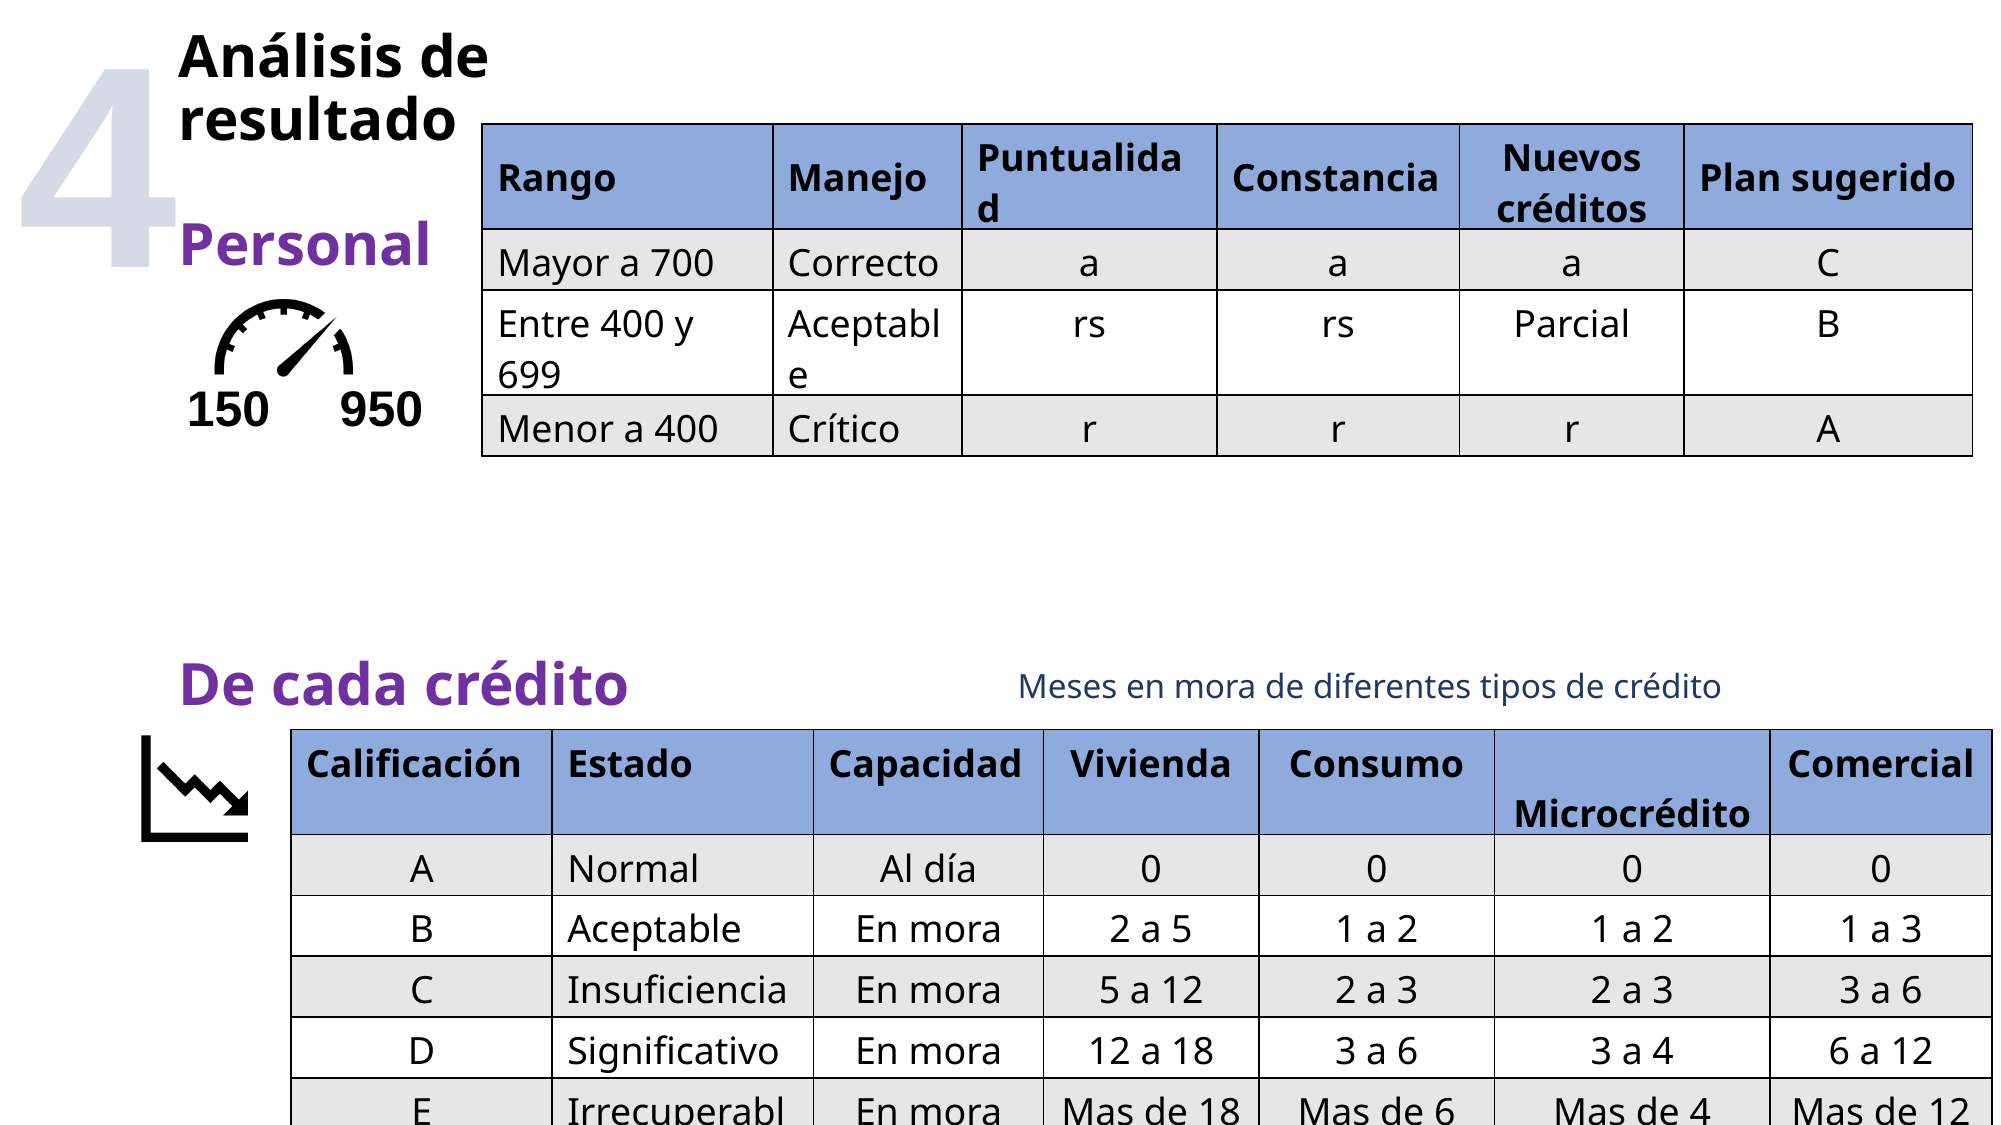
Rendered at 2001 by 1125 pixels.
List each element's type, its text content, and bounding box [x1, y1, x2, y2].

table_cell rs [1218, 291, 1459, 394]
table_cell 1 a 2 [1495, 896, 1769, 955]
table_cell En mora [814, 957, 1043, 1016]
table_header Constancia [1218, 125, 1459, 228]
table_cell 6 a 12 [1771, 1018, 1991, 1077]
table_cell E [292, 1079, 551, 1125]
table_cell Menor a 400 [483, 396, 772, 455]
table_cell A [292, 835, 551, 895]
table_header Manejo [774, 125, 961, 228]
table_cell 0 [1260, 835, 1494, 895]
table_header Comercial [1771, 730, 1991, 834]
table_cell a [1218, 230, 1459, 289]
table_cell D [292, 1018, 551, 1077]
table_cell 2 a 3 [1495, 957, 1769, 1016]
text_box 4 [0, 0, 195, 333]
table_cell 2 a 3 [1260, 957, 1494, 1016]
table_cell r [1460, 396, 1683, 455]
table_cell 0 [1495, 835, 1769, 895]
table_cell Mayor a 700 [483, 230, 772, 289]
picture [119, 713, 270, 864]
table_header Nuevos créditos [1460, 125, 1683, 228]
table_cell 0 [1044, 835, 1258, 895]
table_header Capacidad [814, 730, 1043, 834]
table_cell Al día [814, 835, 1043, 895]
table_cell Aceptable [553, 896, 813, 955]
table_cell 1 a 3 [1771, 896, 1991, 955]
table_cell A [1685, 396, 1972, 455]
table_header Vivienda [1044, 730, 1258, 834]
table_cell Irrecuperable [553, 1079, 813, 1125]
table_cell rs [963, 291, 1216, 394]
table_cell 3 a 4 [1495, 1018, 1769, 1077]
table_header Plan sugerido [1685, 125, 1972, 228]
table_cell Insuficiencia [553, 957, 813, 1016]
table_header Estado [553, 730, 813, 834]
table_cell En mora [814, 896, 1043, 955]
table_cell Aceptable [774, 291, 961, 394]
table_cell 5 a 12 [1044, 957, 1258, 1016]
table_cell 3 a 6 [1260, 1018, 1494, 1077]
table_cell Significativo [553, 1018, 813, 1077]
table_cell En mora [814, 1079, 1043, 1125]
table_cell r [1218, 396, 1459, 455]
table_header Puntualidad [963, 125, 1216, 228]
table_cell B [1685, 291, 1972, 394]
table_header Rango [483, 125, 772, 228]
table_cell Crítico [774, 396, 961, 455]
table_cell B [292, 896, 551, 955]
table_cell Mas de 12 [1771, 1079, 1991, 1125]
table_header Consumo [1260, 730, 1494, 834]
table_cell Normal [553, 835, 813, 895]
table_cell 12 a 18 [1044, 1018, 1258, 1077]
table_cell 3 a 6 [1771, 957, 1991, 1016]
table_cell Mas de 4 [1495, 1079, 1769, 1125]
table_cell 0 [1771, 835, 1991, 895]
table_cell 1 a 2 [1260, 896, 1494, 955]
table_cell Mas de 6 [1260, 1079, 1494, 1125]
text_box Meses en mora de diferentes tipos de crédito [1002, 657, 1838, 713]
table_cell C [292, 957, 551, 1016]
table_cell 2 a 5 [1044, 896, 1258, 955]
table_cell Correcto [774, 230, 961, 289]
table_cell Mas de 18 [1044, 1079, 1258, 1125]
table_header Calificación [292, 730, 551, 834]
text_box Análisis de resultado Personal De cada crédito [163, 19, 735, 1106]
table_cell Entre 400 y 699 [483, 291, 772, 394]
table_cell r [963, 396, 1216, 455]
table_cell a [1460, 230, 1683, 289]
table_header Microcrédito [1495, 730, 1769, 834]
table_cell Parcial [1460, 291, 1683, 394]
table_cell C [1685, 230, 1972, 289]
text_box 150 950 [171, 368, 446, 444]
picture [208, 261, 359, 412]
table_cell a [963, 230, 1216, 289]
table_cell En mora [814, 1018, 1043, 1077]
